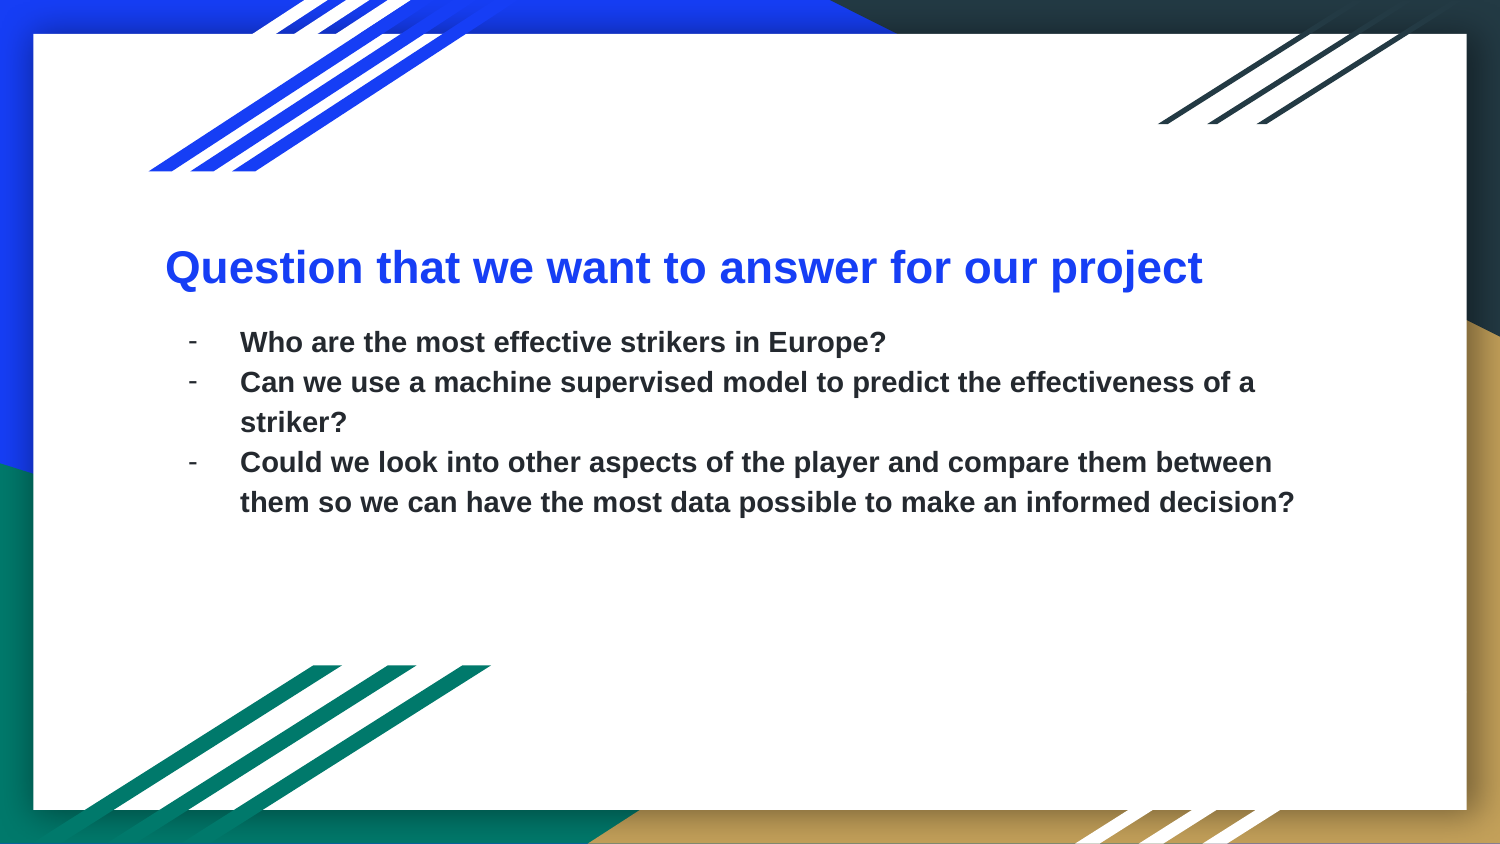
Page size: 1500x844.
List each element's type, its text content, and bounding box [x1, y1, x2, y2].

text_box Question that we want to answer for our project Who are the most effective strikers in Europe? Can we use a machine supervised model to predict the effectiveness of a striker? Could we look into other aspects of the player and compare them between them so we can have the most data possible to make an informed decision? [150, 209, 1327, 534]
